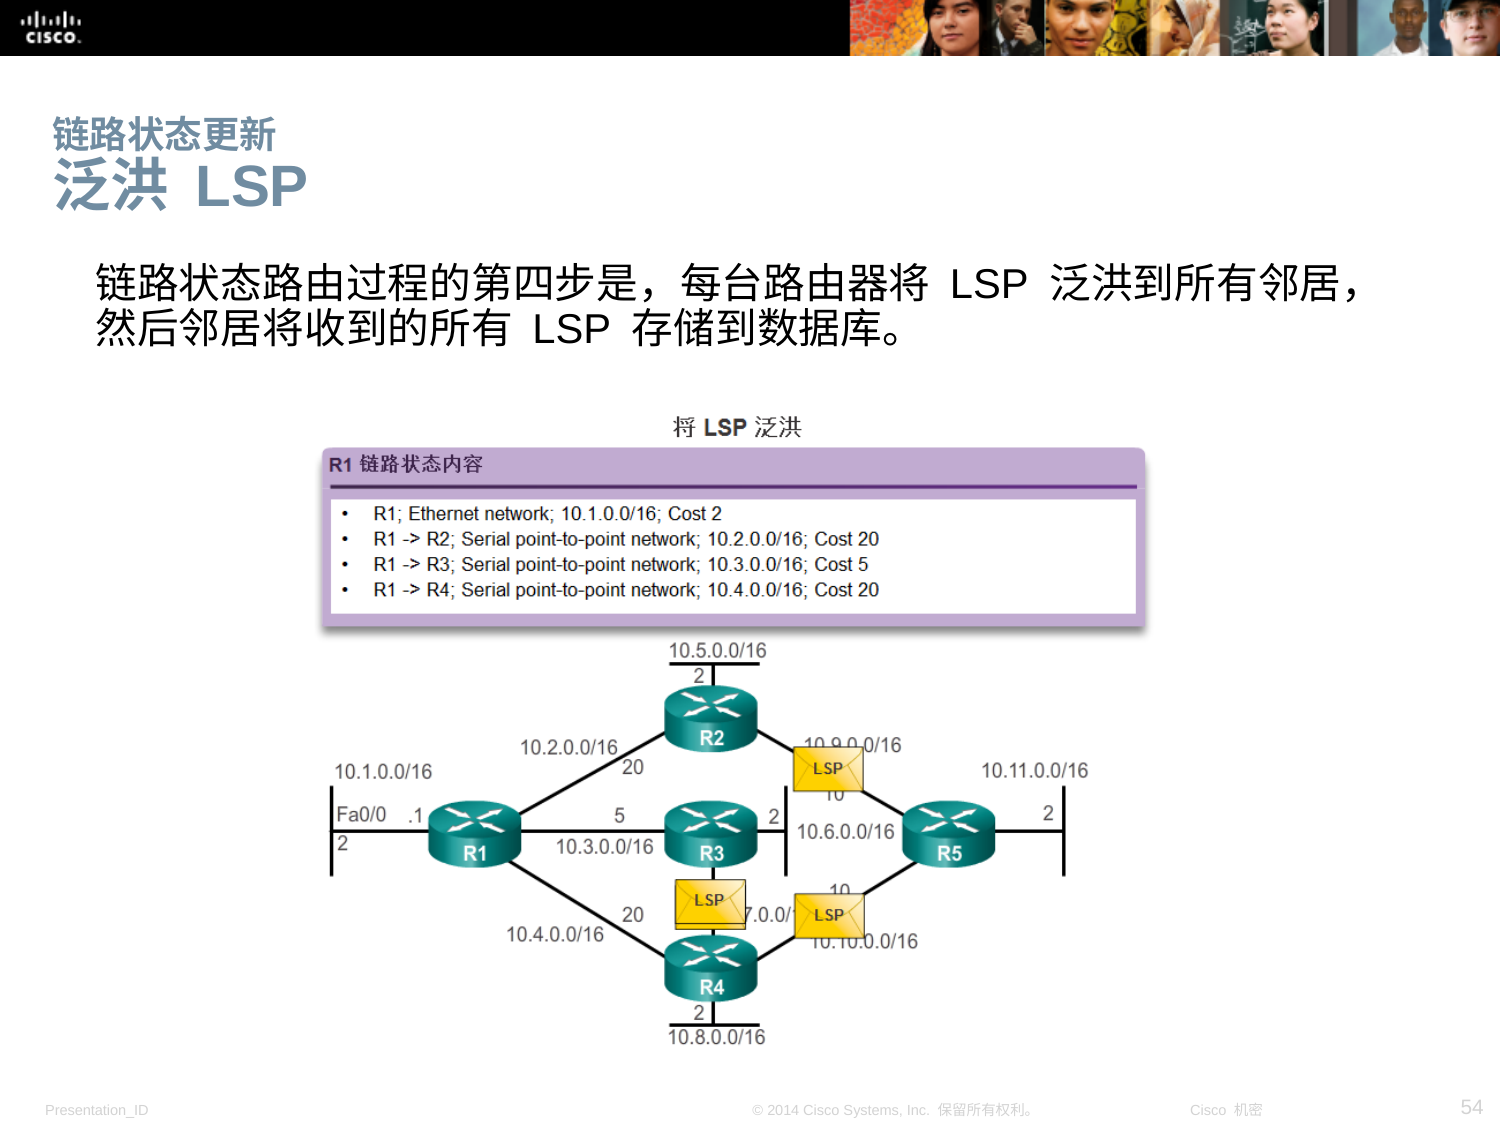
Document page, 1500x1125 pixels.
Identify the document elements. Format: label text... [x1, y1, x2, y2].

picture [308, 406, 1159, 1050]
title 链路状态更新 泛洪 LSP [38, 80, 1427, 227]
text_box 链路状态路由过程的第四步是，每台路由器将 LSP 泛洪到所有邻居，然后邻居将收到的所有 LSP 存储到数据库。 [80, 254, 1427, 360]
picture [0, 0, 1500, 56]
